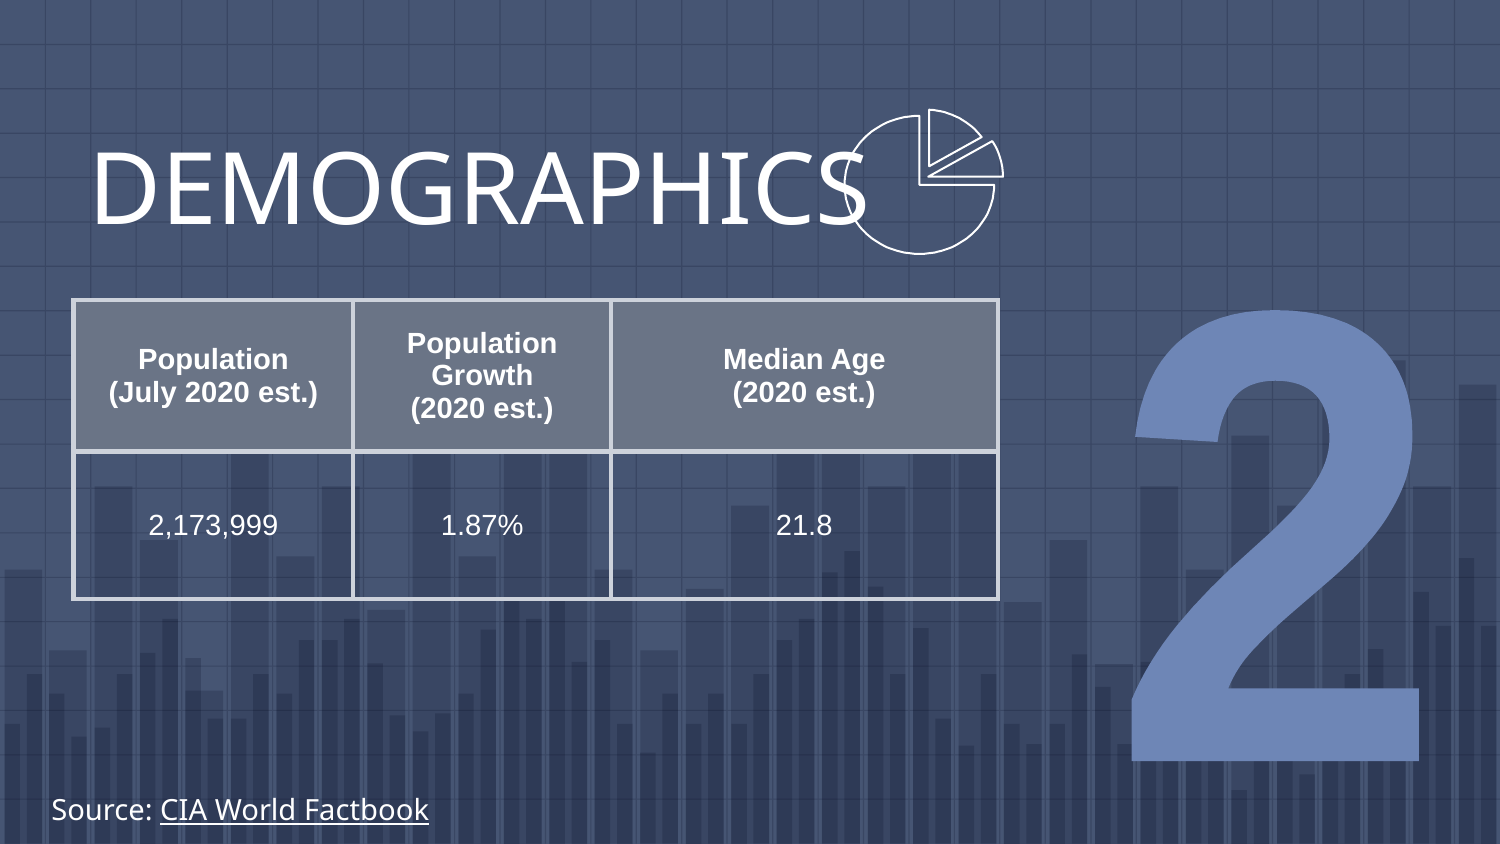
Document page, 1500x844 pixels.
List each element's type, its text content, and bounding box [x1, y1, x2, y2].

table_header Population Growth (2020 est.) [355, 302, 609, 449]
title DEMOGRAPHICS [73, 109, 1349, 300]
table_cell 21.8 [613, 454, 996, 597]
table_cell 2,173,999 [76, 454, 351, 597]
table_cell 1.87% [355, 454, 609, 597]
text_box Source: CIA World Factbook [36, 776, 578, 837]
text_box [844, 109, 1004, 255]
table_header Population (July 2020 est.) [76, 302, 351, 449]
table_header Median Age (2020 est.) [613, 302, 996, 449]
